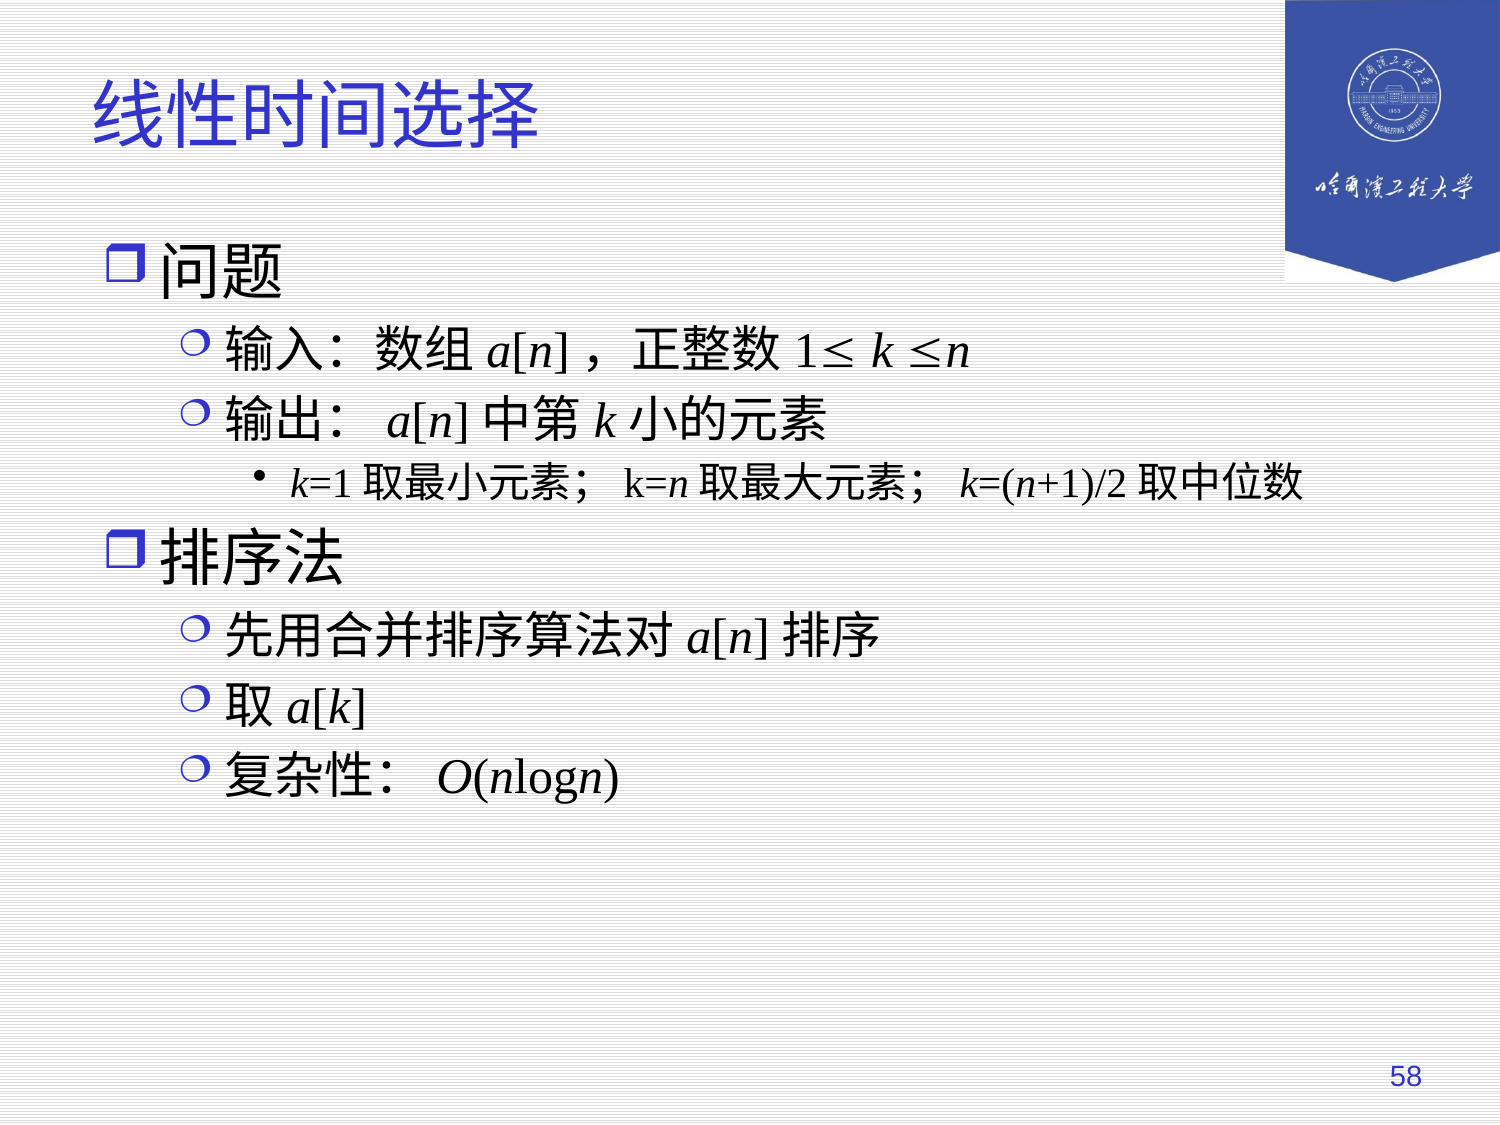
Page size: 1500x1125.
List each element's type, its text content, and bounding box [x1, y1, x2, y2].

slide_number 58 [1362, 1049, 1438, 1125]
picture [1285, 0, 1500, 282]
title 线性时间选择 [75, 37, 1350, 188]
list 问题 输入：数组a[n]，正整数1 k n 输出：a[n]中第k小的元素 k=1取最小元素；k=n取最大元素；k=(n+1)/2取中位数 排序法 先用合并排序算法对a[n]排序 取a[k] 复杂性：O(nlogn) [87, 224, 1363, 1025]
